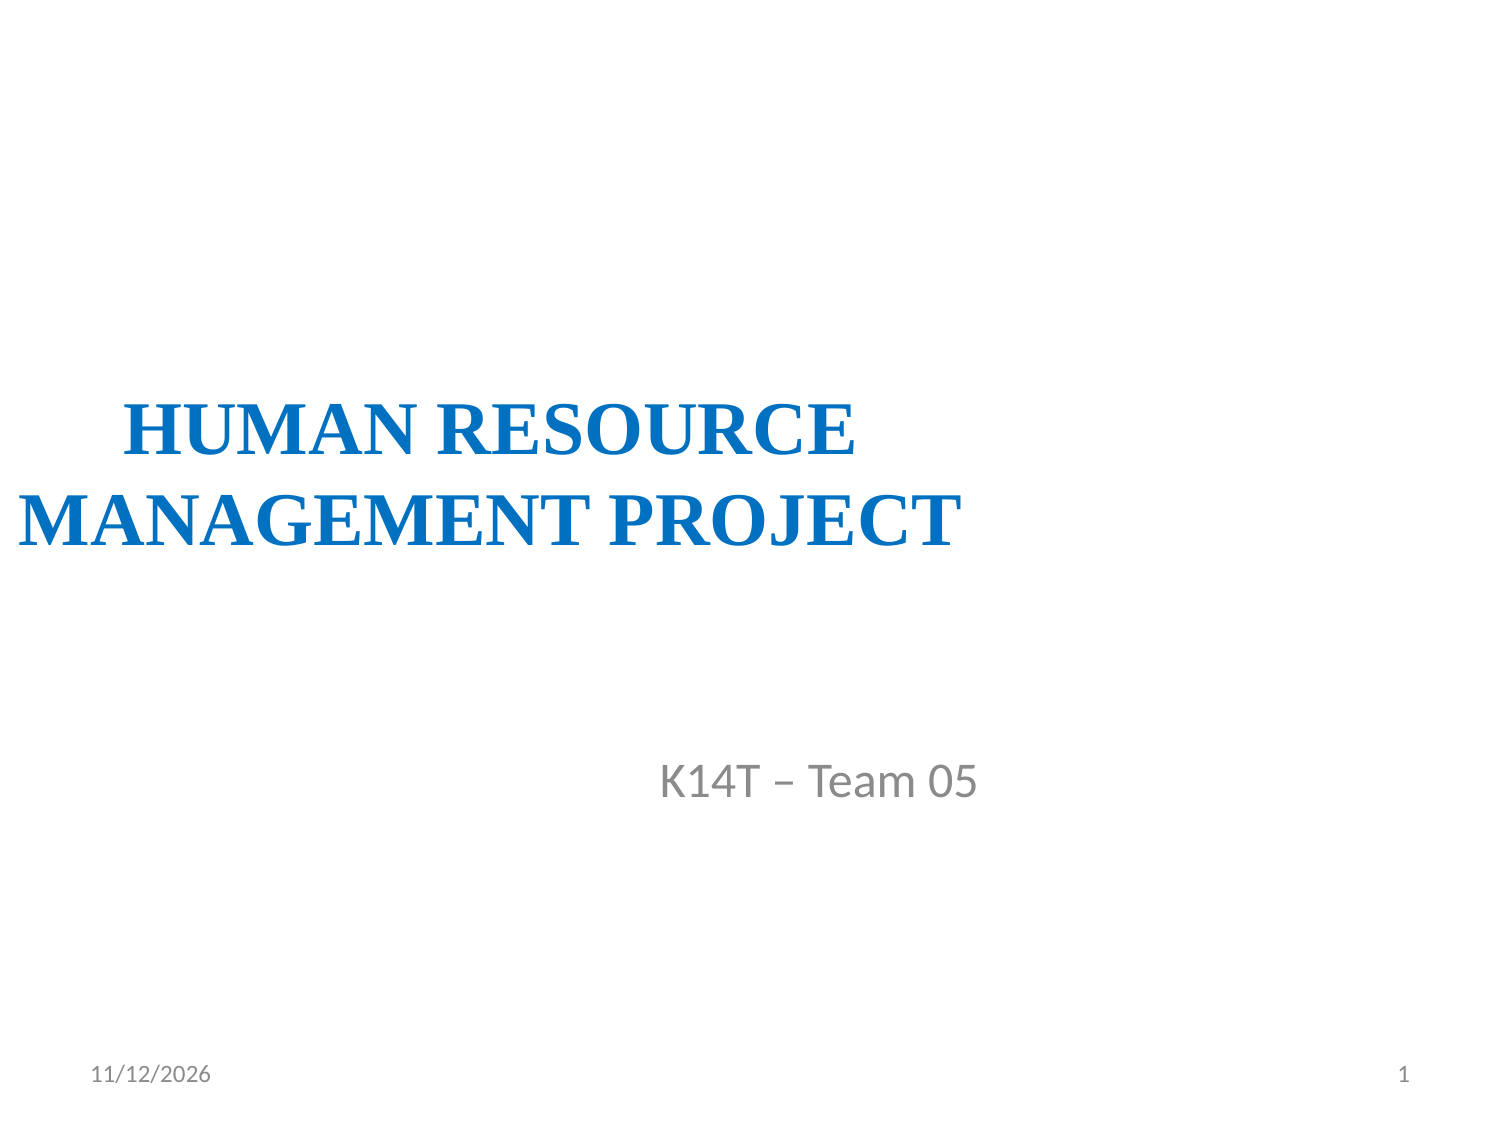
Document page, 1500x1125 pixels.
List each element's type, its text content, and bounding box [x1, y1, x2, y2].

slide_number 1 [1074, 1042, 1425, 1103]
subtitle K14T – Team 05 [437, 739, 1202, 925]
title HUMAN RESOURCE MANAGEMENT PROJECT [0, 337, 982, 601]
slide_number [75, 1042, 425, 1103]
